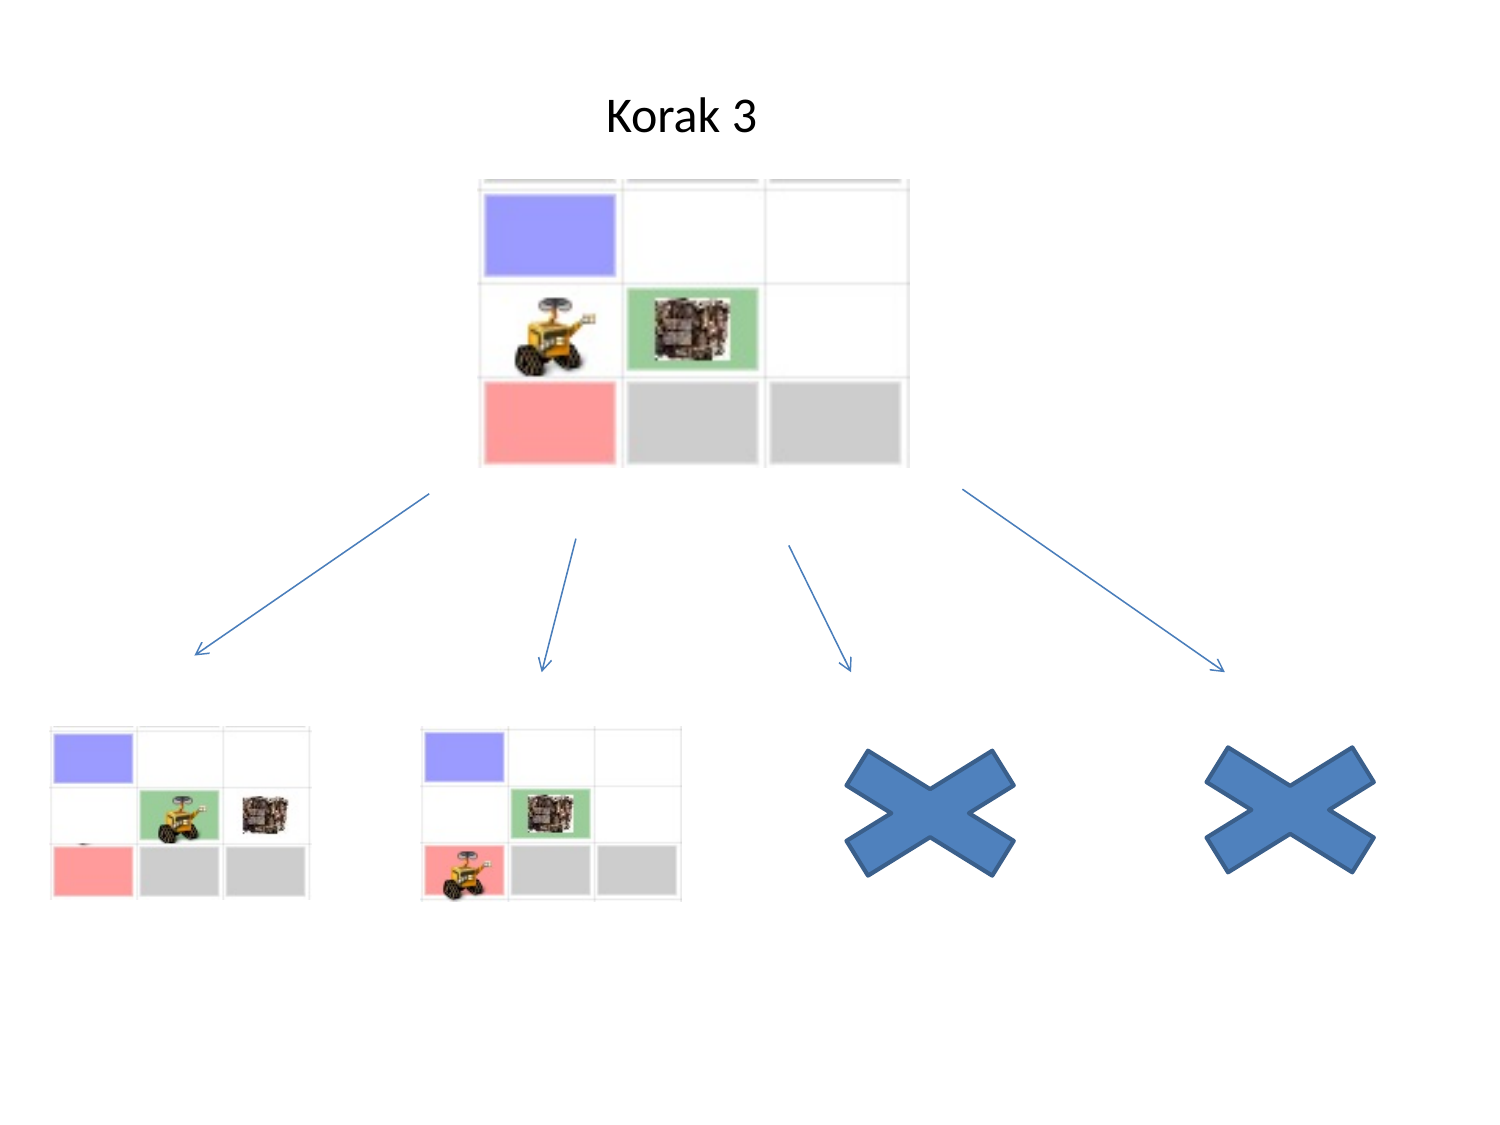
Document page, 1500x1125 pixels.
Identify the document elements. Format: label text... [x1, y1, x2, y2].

text_box Korak 3 [591, 74, 773, 150]
picture [476, 179, 910, 468]
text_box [541, 538, 577, 673]
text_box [788, 545, 852, 673]
text_box [1204, 745, 1376, 875]
picture [420, 726, 682, 902]
picture [49, 726, 313, 901]
text_box [844, 748, 1016, 878]
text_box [194, 493, 430, 656]
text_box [962, 488, 1226, 673]
